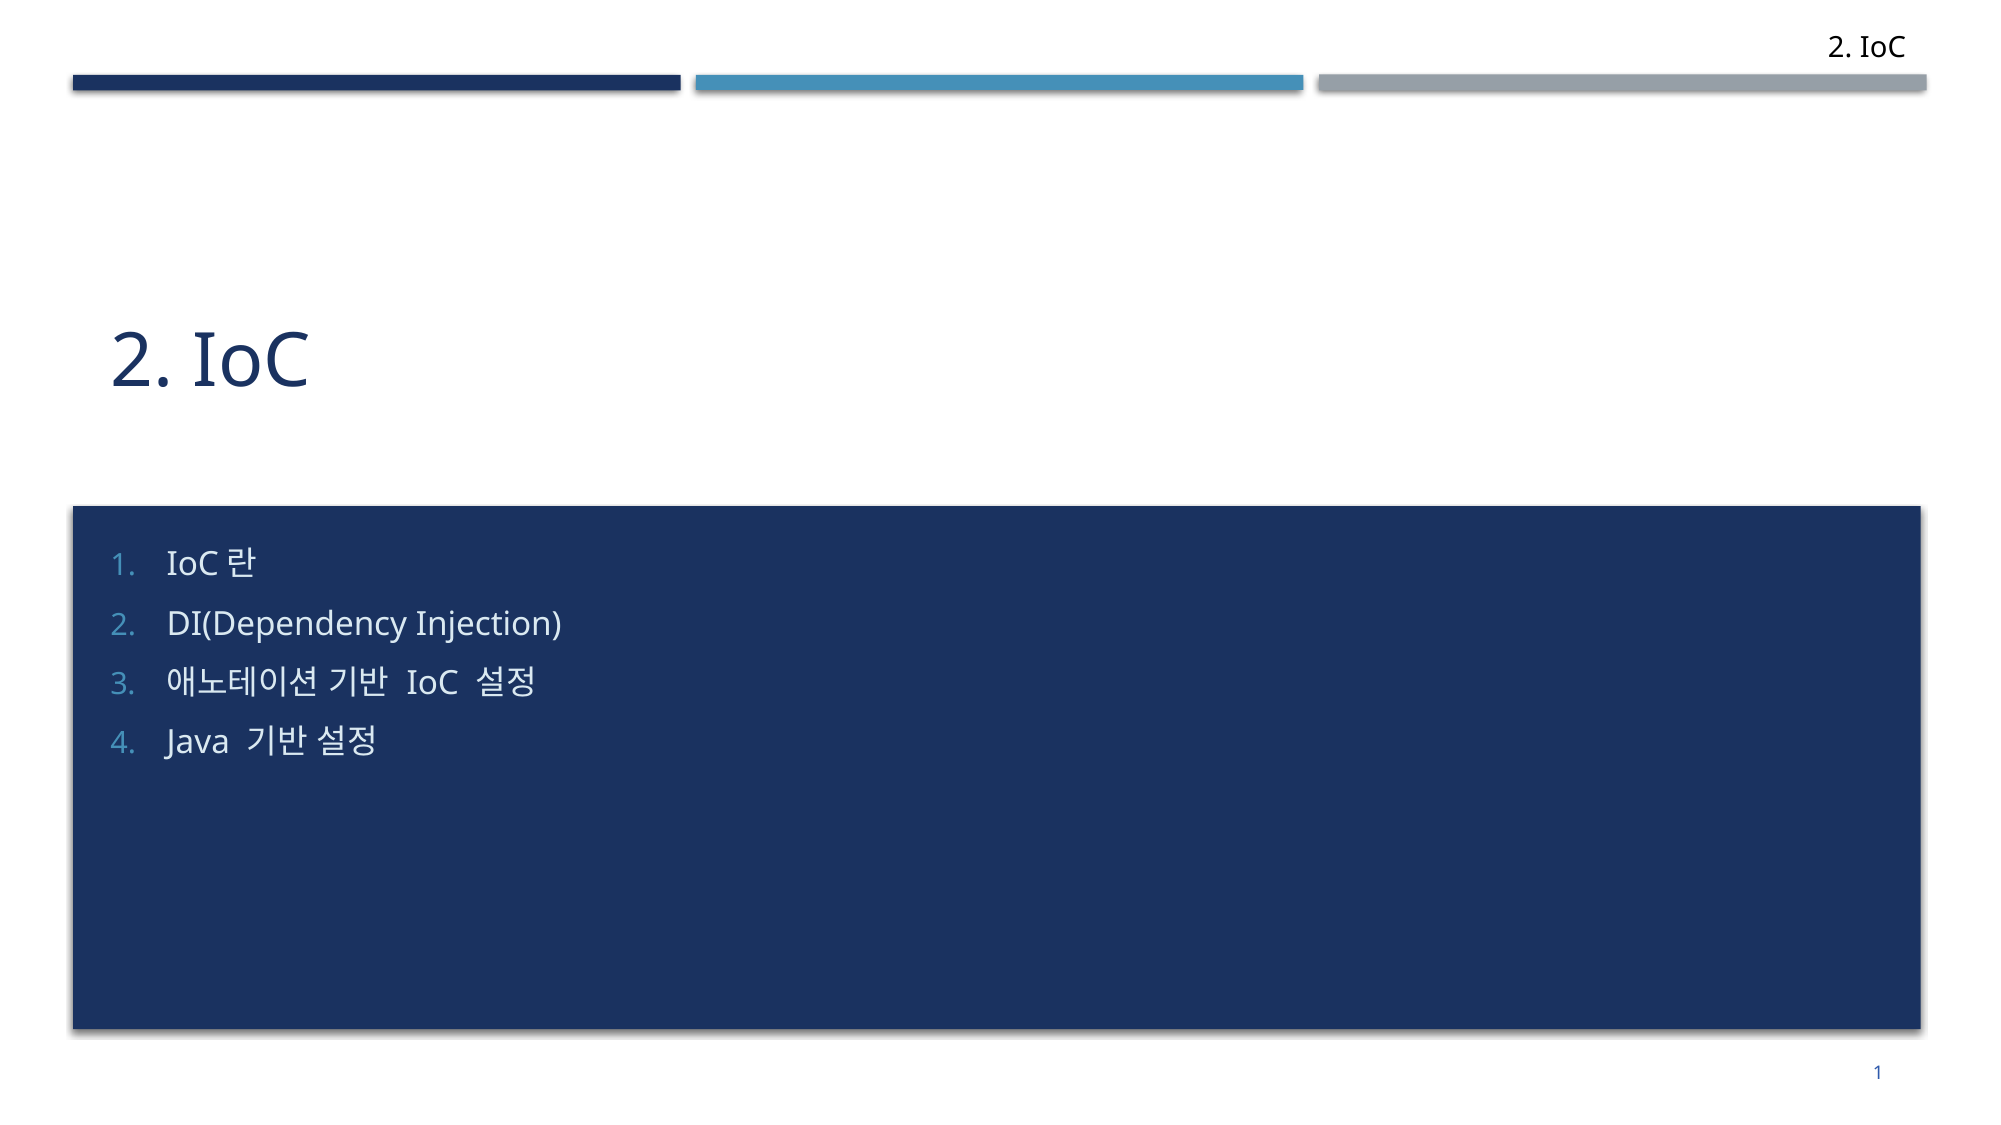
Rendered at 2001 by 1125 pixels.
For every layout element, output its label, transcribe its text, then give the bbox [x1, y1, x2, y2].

title 2. IoC [95, 167, 1899, 410]
slide_number 1 [1732, 1043, 1899, 1104]
subtitle IoC란 DI(Dependency Injection) 애노테이션 기반 IoC 설정 Java 기반 설정 [95, 535, 1899, 992]
